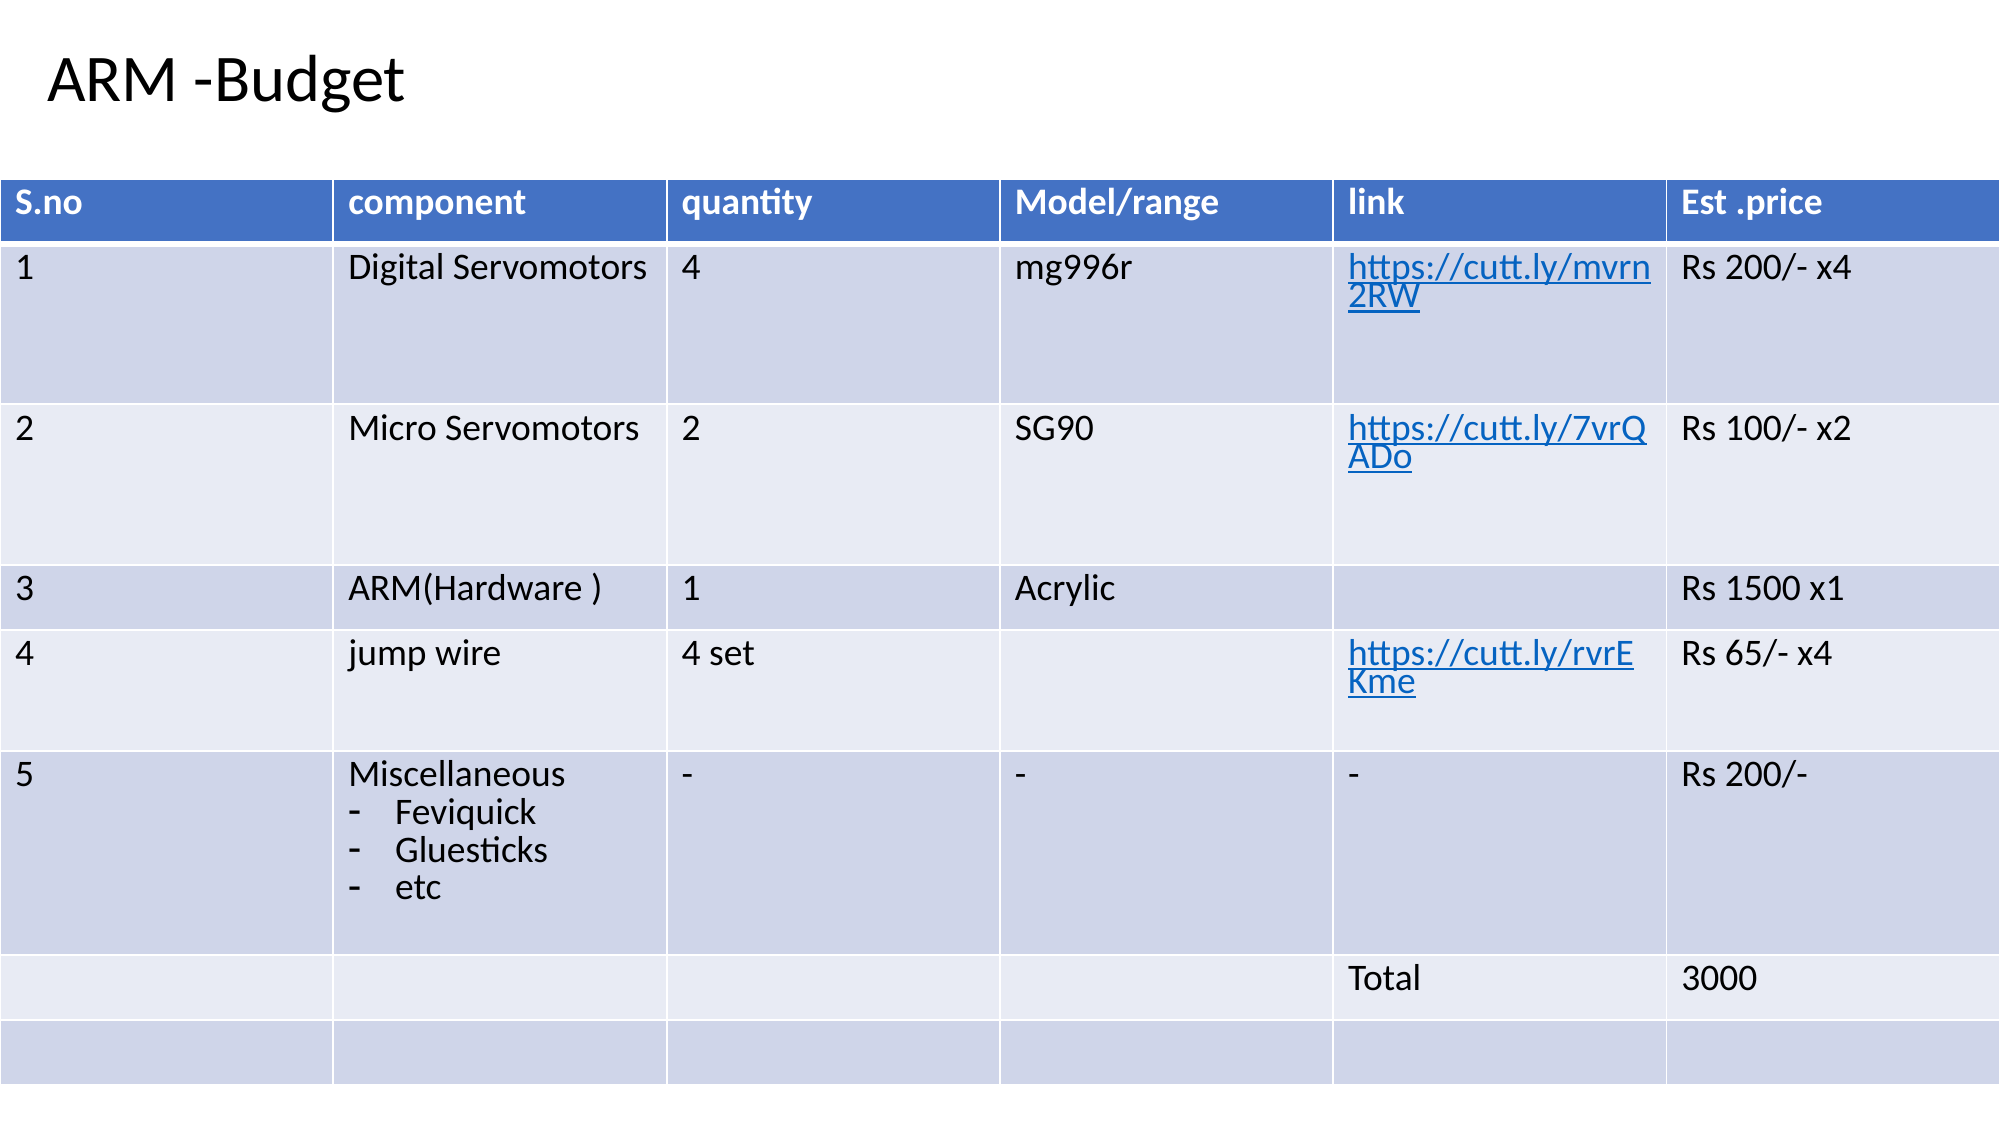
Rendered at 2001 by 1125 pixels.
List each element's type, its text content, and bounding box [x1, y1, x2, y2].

table_header S.no [1, 180, 332, 241]
table_cell 3 [1, 566, 332, 629]
table_cell [1334, 566, 1666, 629]
table_cell 4 [1, 631, 332, 750]
table_cell ARM(Hardware ) [334, 566, 666, 629]
table_header link [1334, 180, 1666, 241]
table_cell [334, 1021, 666, 1084]
table_cell 2 [668, 405, 999, 564]
table_cell Micro Servomotors [334, 405, 666, 564]
table_cell - [1334, 752, 1666, 954]
table_cell https://cutt.ly/rvrEKme [1334, 631, 1666, 750]
table_cell 5 [1, 752, 332, 954]
table_cell 2 [1, 405, 332, 564]
table_cell Digital Servomotors [334, 247, 666, 403]
table_cell 3000 [1667, 956, 1999, 1019]
table_header Model/range [1001, 180, 1332, 241]
table_cell [1001, 631, 1332, 750]
table_header Est .price [1667, 180, 1999, 241]
table_cell [1, 1021, 332, 1084]
table_cell Rs 200/- [1667, 752, 1999, 954]
table_cell 4 set [668, 631, 999, 750]
table_cell 4 [668, 247, 999, 403]
table_cell https://cutt.ly/7vrQADo [1334, 405, 1666, 564]
table_cell 1 [668, 566, 999, 629]
table_cell [1334, 1021, 1666, 1084]
table_cell Rs 1500 x1 [1667, 566, 1999, 629]
table_cell Rs 65/- x4 [1667, 631, 1999, 750]
table_cell https://cutt.ly/mvrn2RW [1334, 247, 1666, 403]
table_cell Rs 100/- x2 [1667, 405, 1999, 564]
table_cell [1667, 1021, 1999, 1084]
table_cell [668, 956, 999, 1019]
table_cell [1, 956, 332, 1019]
table_cell Rs 200/- x4 [1667, 247, 1999, 403]
table_cell - [1001, 752, 1332, 954]
table_header component [334, 180, 666, 241]
table_cell - [668, 752, 999, 954]
table_cell mg996r [1001, 247, 1332, 403]
table_cell 1 [1, 247, 332, 403]
table_cell [1001, 956, 1332, 1019]
table_cell Acrylic [1001, 566, 1332, 629]
text_box ARM -Budget [32, 27, 439, 123]
table_cell Total [1334, 956, 1666, 1019]
table_cell Miscellaneous Feviquick Gluesticks etc [334, 752, 666, 954]
table_cell [334, 956, 666, 1019]
table_cell jump wire [334, 631, 666, 750]
table_cell [1001, 1021, 1332, 1084]
table_cell SG90 [1001, 405, 1332, 564]
table_cell [668, 1021, 999, 1084]
table_header quantity [668, 180, 999, 241]
